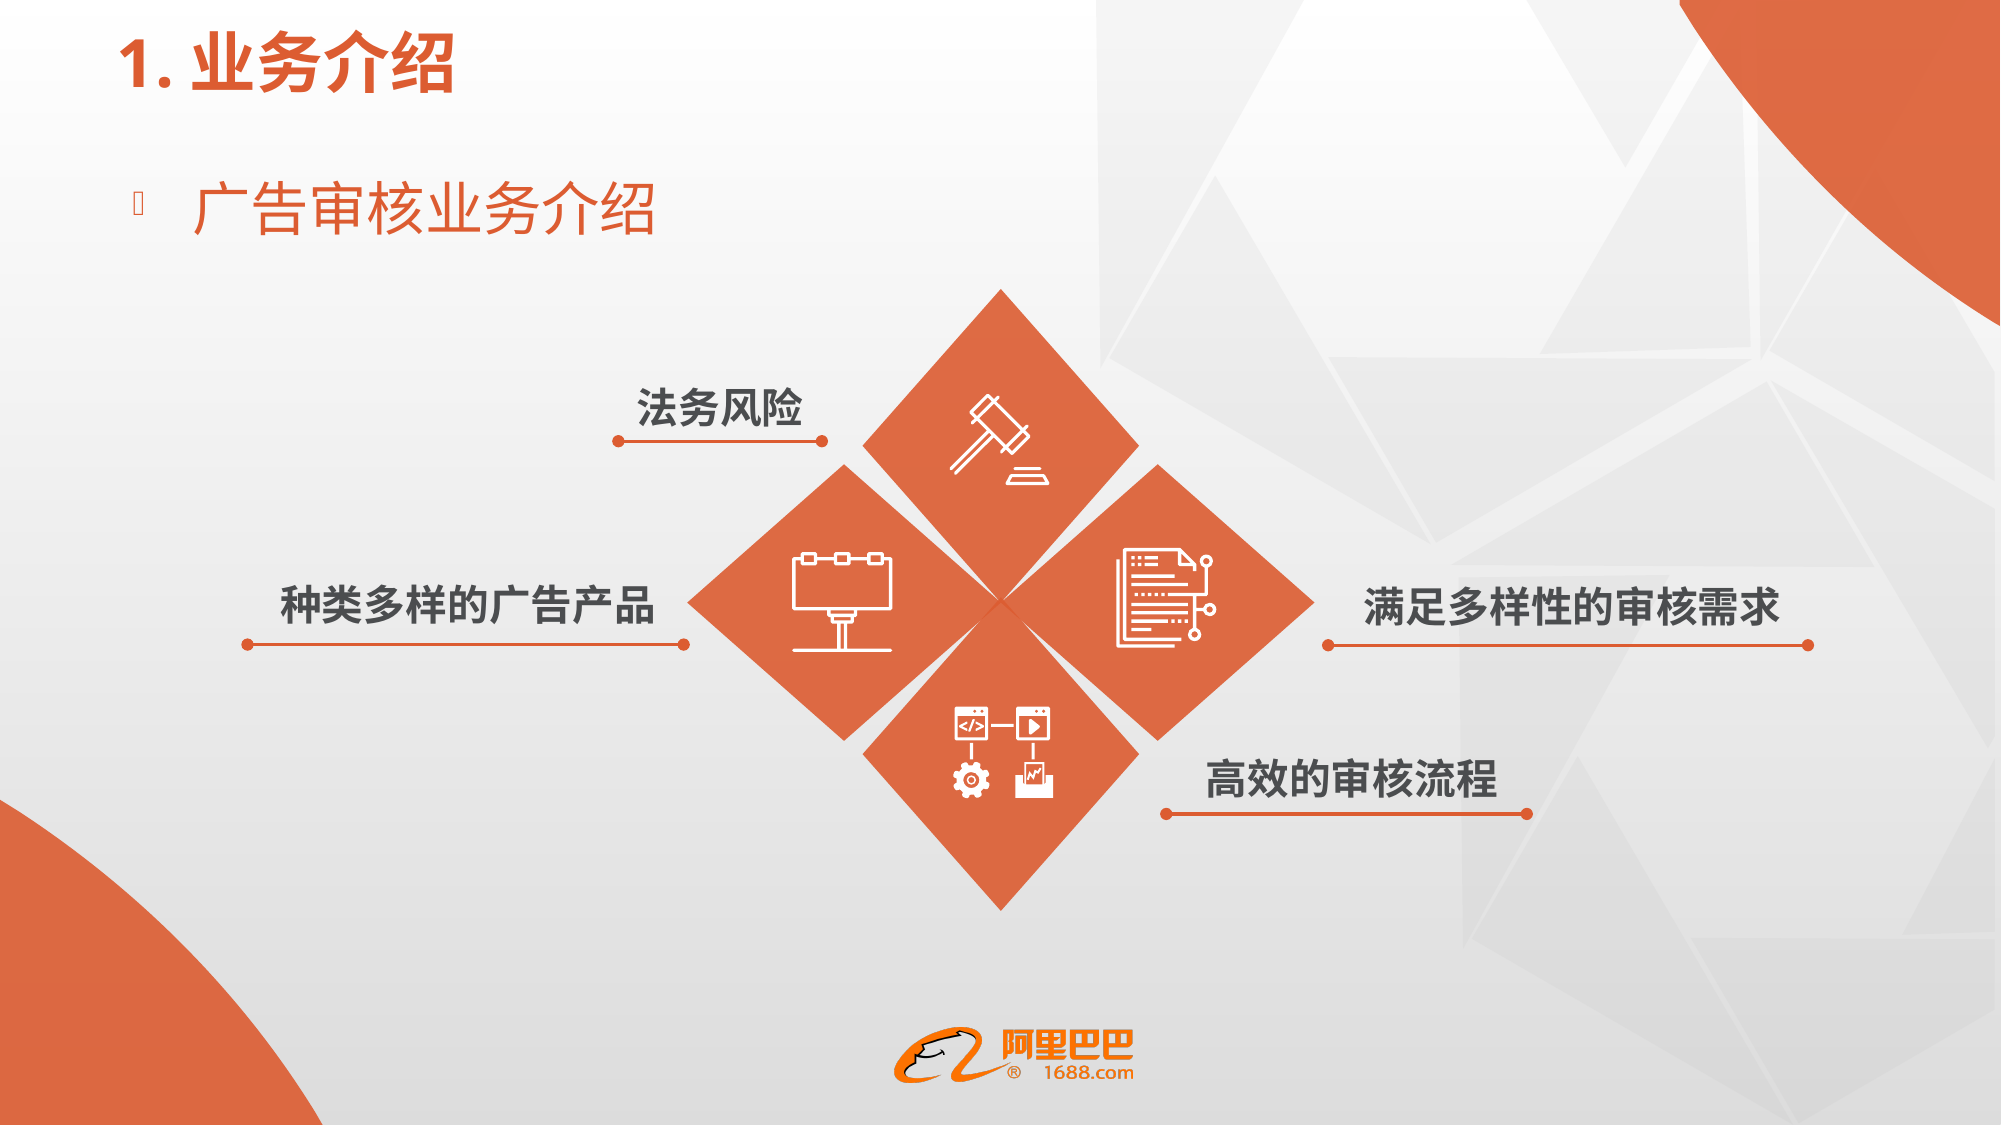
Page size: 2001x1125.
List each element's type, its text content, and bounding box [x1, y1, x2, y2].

text_box 1.业务介绍 [102, 22, 1788, 153]
text_box 满足多样性的审核需求 [1315, 573, 1797, 639]
text_box 法务风险 [546, 373, 687, 439]
text_box [1678, 0, 2000, 328]
text_box 种类多样的广告产品 [190, 571, 671, 637]
text_box 广告审核业务介绍 [117, 157, 674, 250]
text_box 高效的审核流程 [1315, 745, 1513, 810]
picture [894, 1027, 1133, 1083]
text_box [0, 798, 324, 1125]
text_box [687, 288, 1315, 911]
